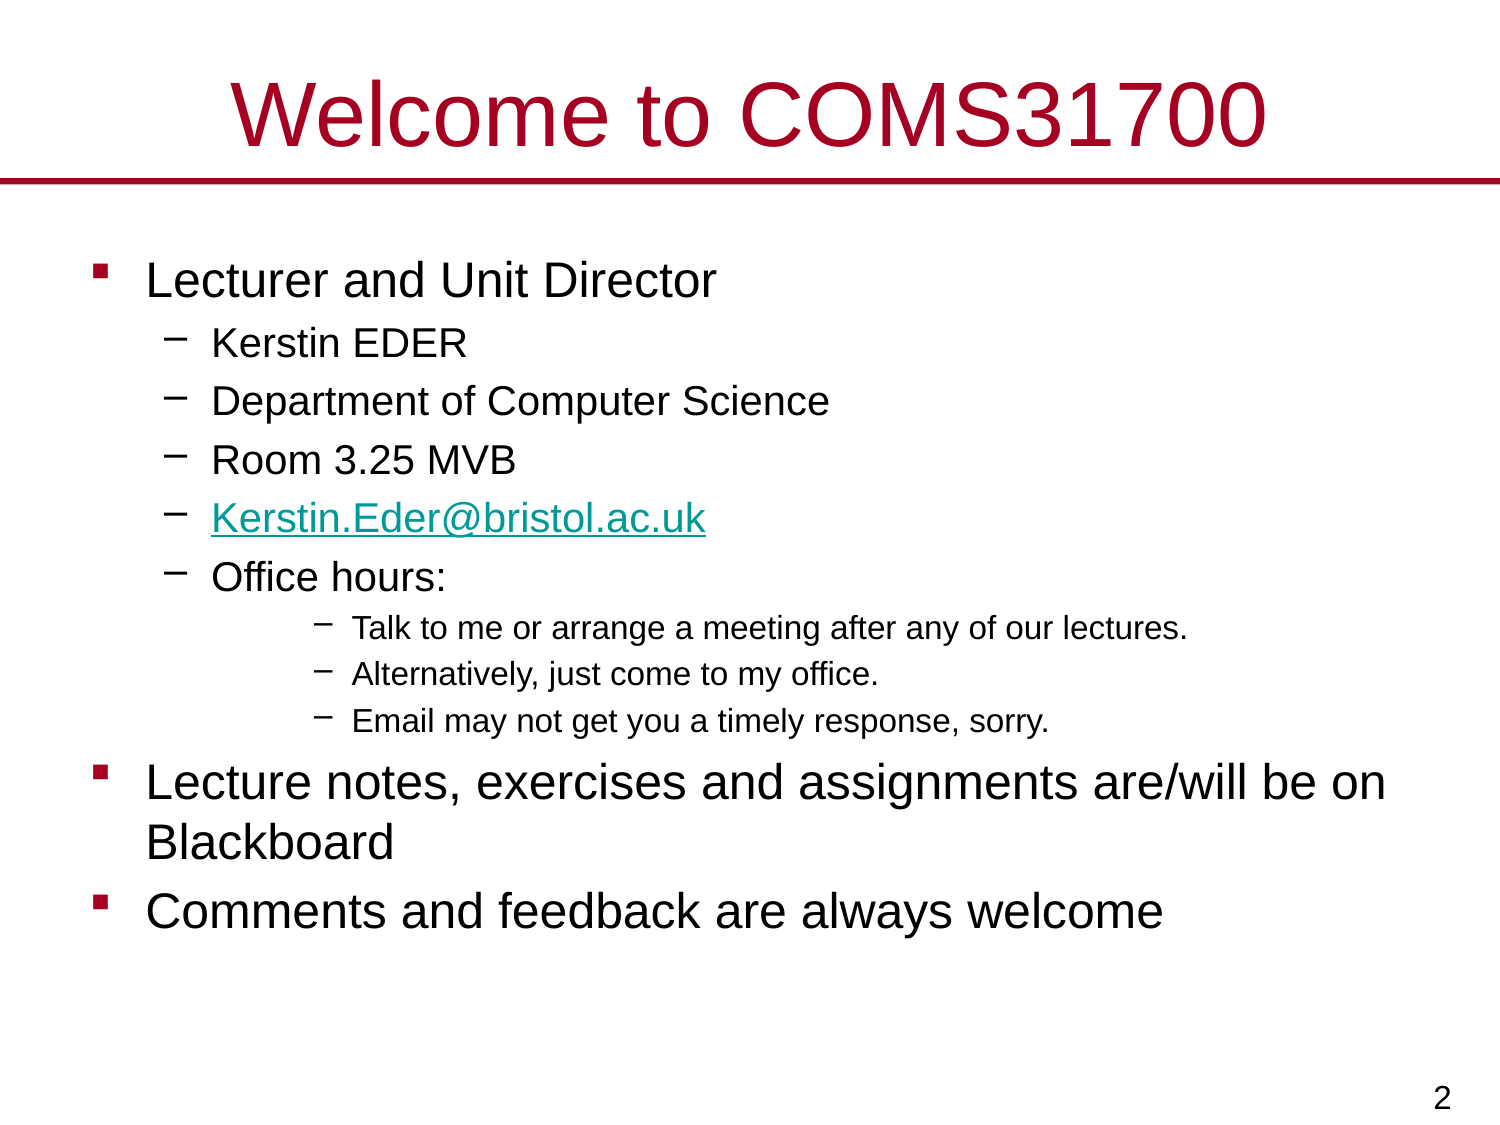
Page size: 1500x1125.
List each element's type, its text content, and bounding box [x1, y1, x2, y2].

title Welcome to COMS31700 [0, 44, 1500, 175]
list Lecturer and Unit Director Kerstin EDER Department of Computer Science Room 3.25 MVB Kerstin.Eder@bristol.ac.uk Office hours: Talk to me or arrange a meeting after any of our lectures. Alternatively, just come to my office. Email may not get you a timely response, sorry. Lecture notes, exercises and assignments are/will be on Blackboard Comments and feedback are always welcome [73, 239, 1425, 1009]
